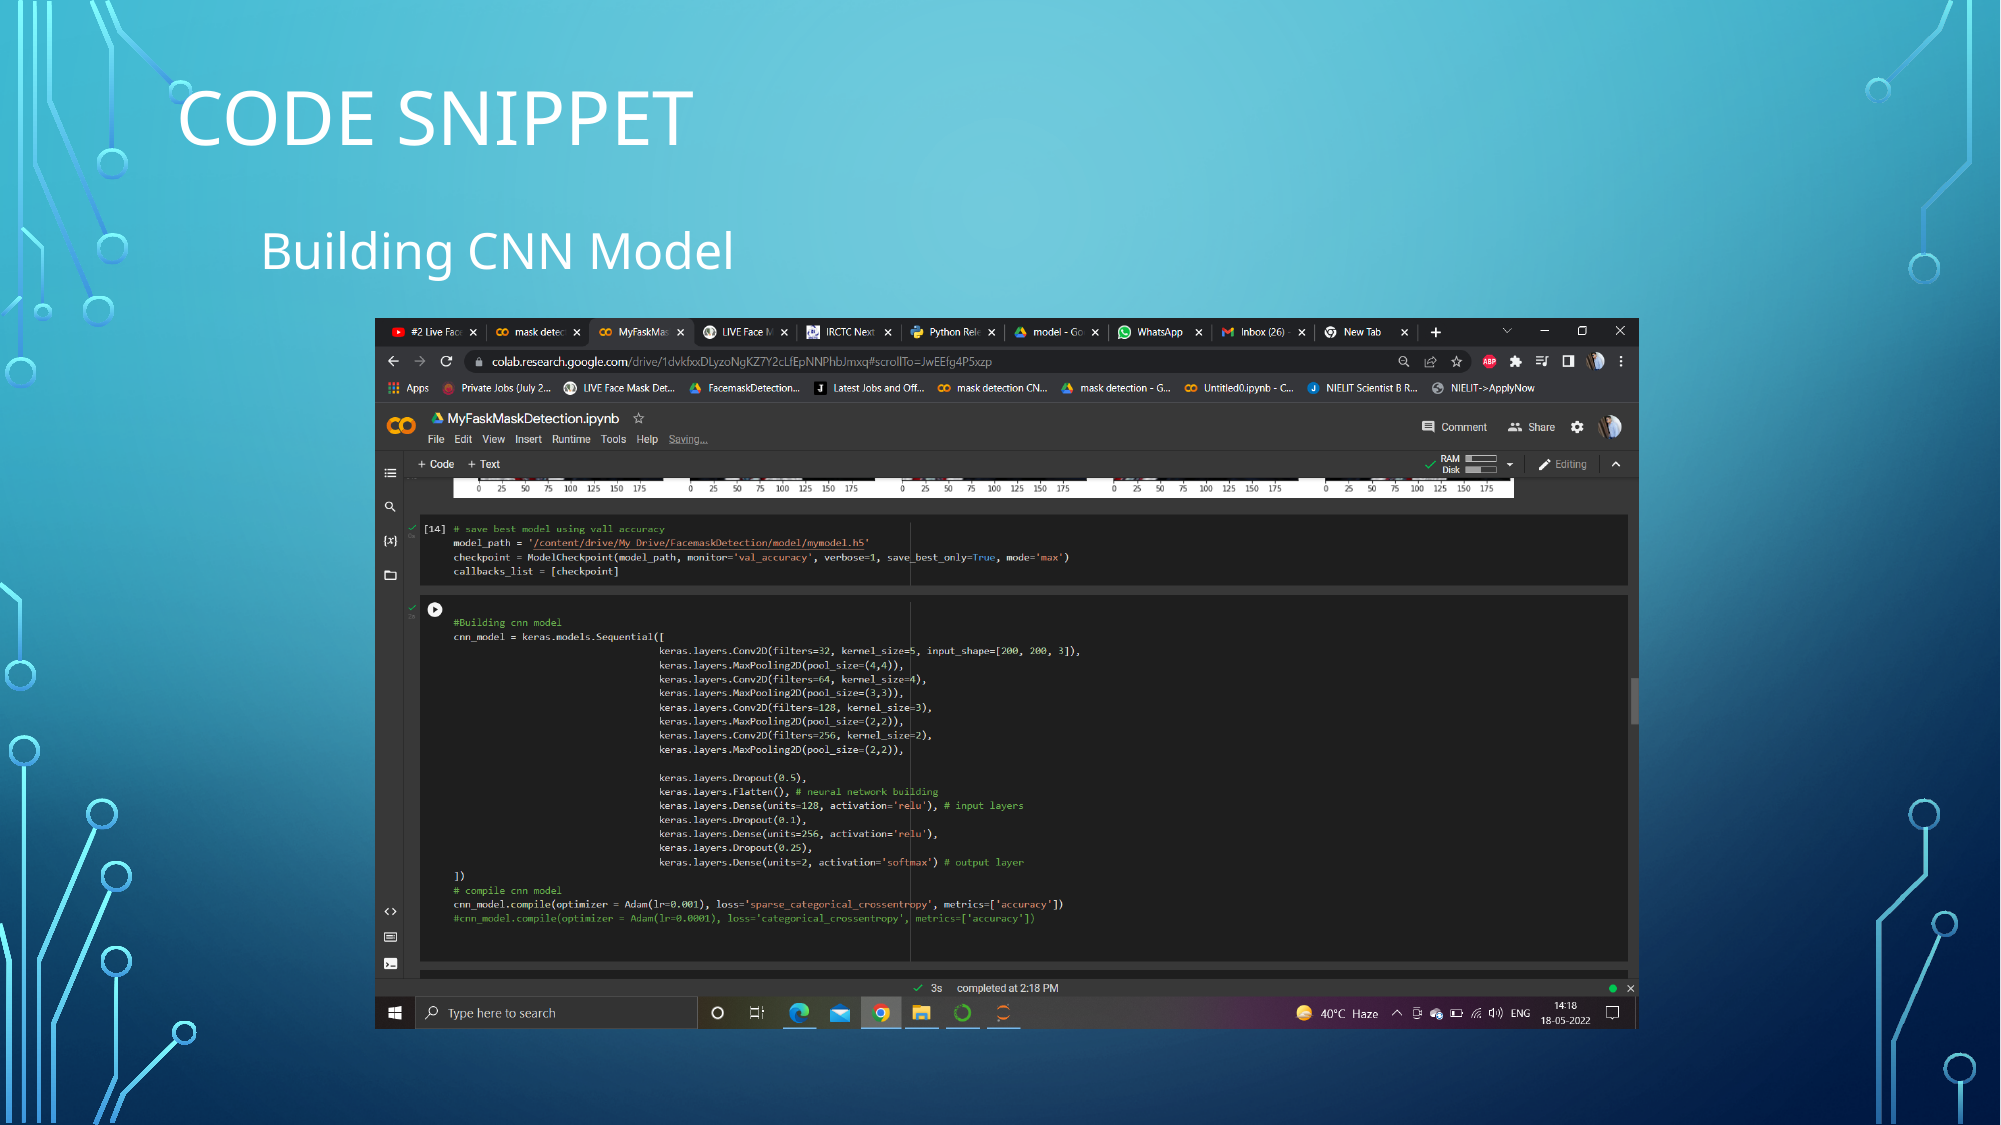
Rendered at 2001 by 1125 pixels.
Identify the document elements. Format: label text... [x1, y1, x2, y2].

text_box Building CNN Model [245, 212, 776, 287]
title Code snippet [161, 0, 1787, 243]
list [374, 317, 1639, 1029]
